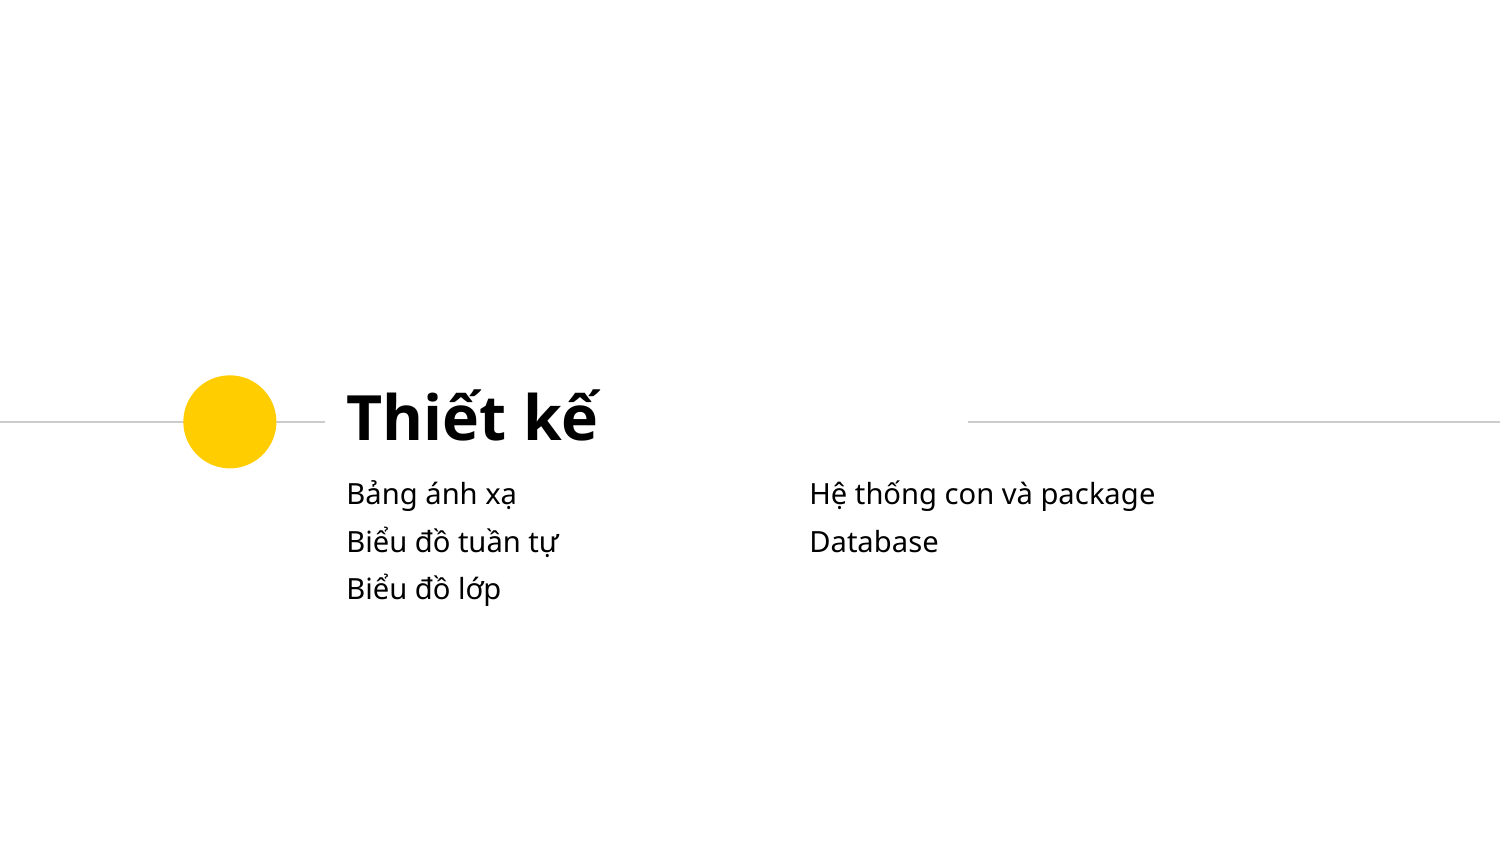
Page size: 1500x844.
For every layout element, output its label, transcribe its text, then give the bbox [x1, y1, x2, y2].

title Thiết kế [331, 277, 954, 469]
text_box Hệ thống con và package Database [794, 468, 1184, 566]
text_box Bảng ánh xạ Biểu đồ tuần tự Biểu đồ lớp [331, 468, 620, 613]
